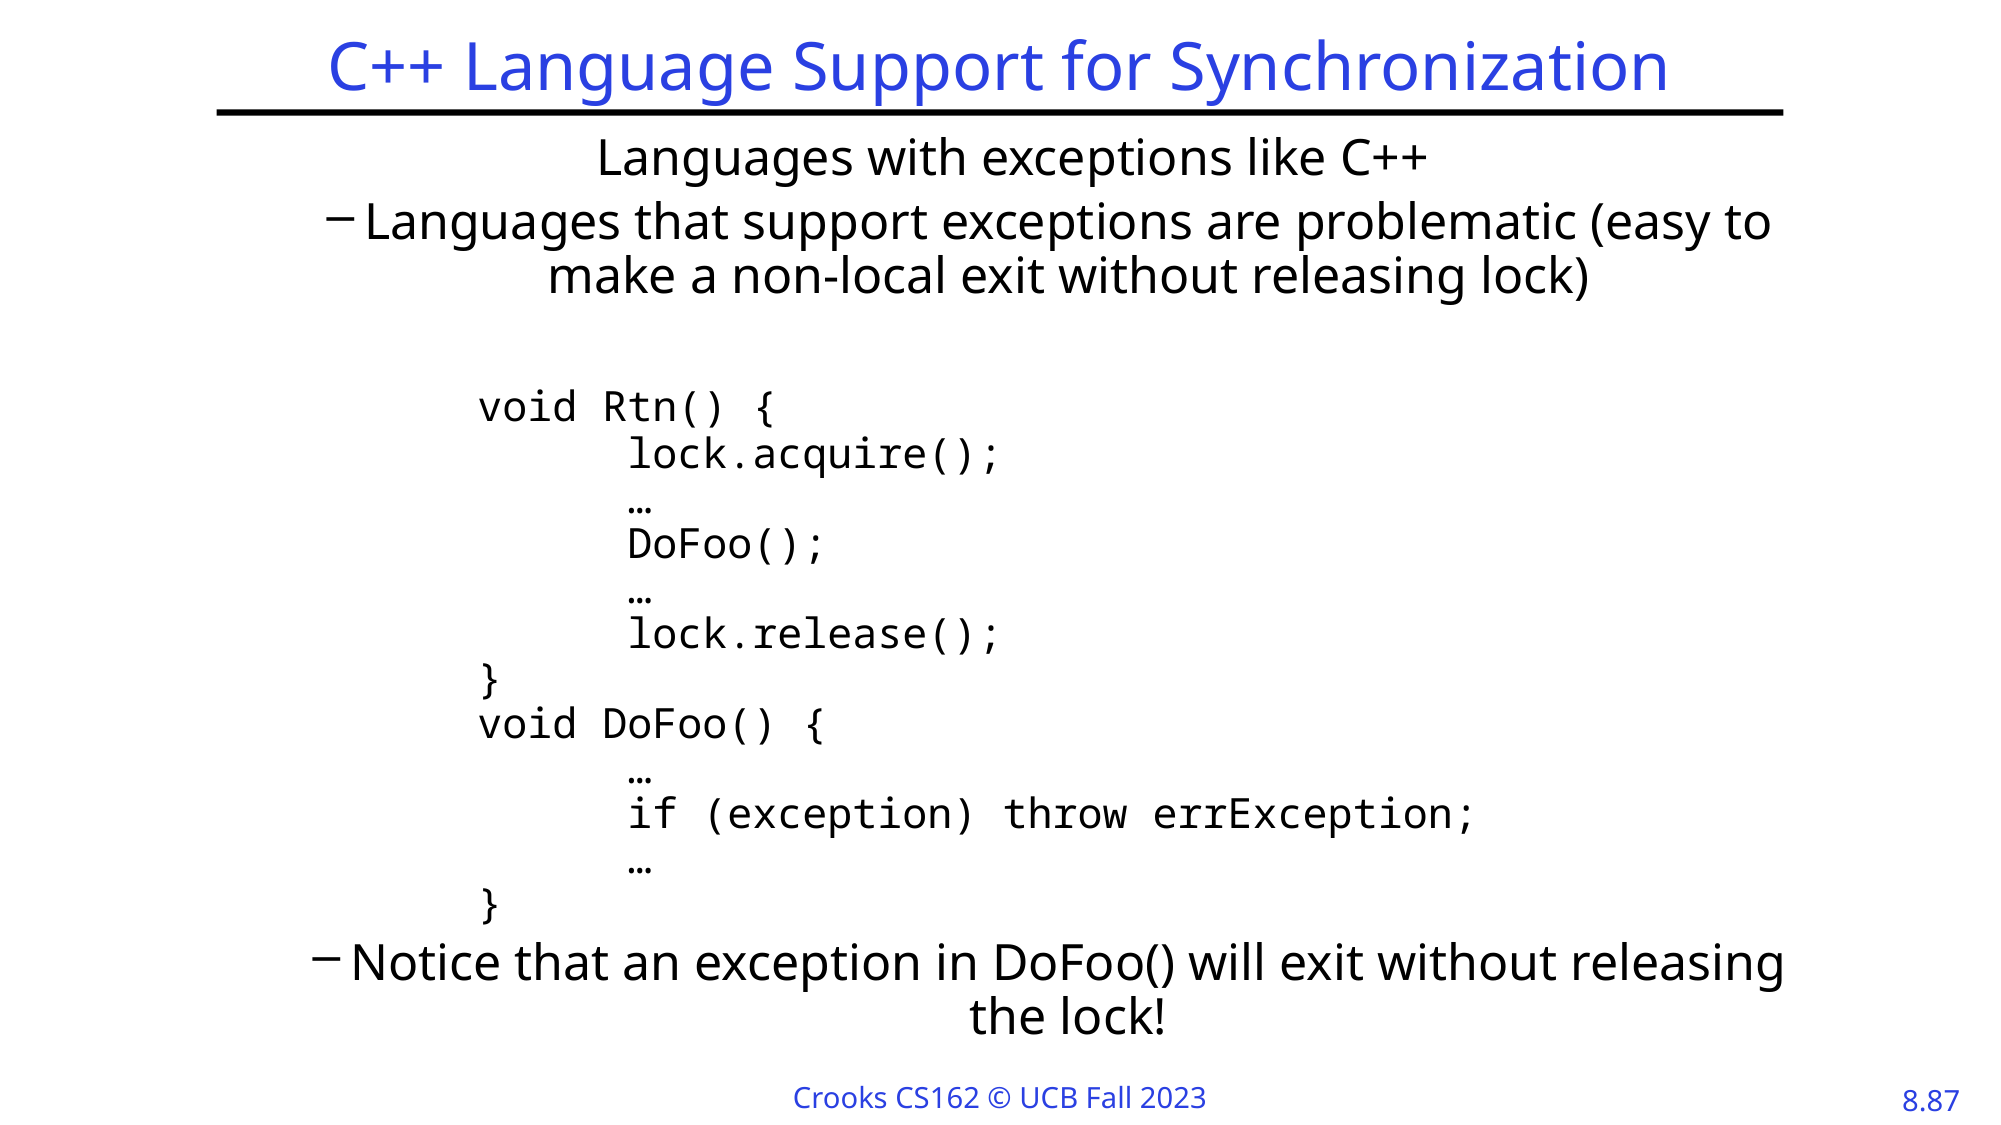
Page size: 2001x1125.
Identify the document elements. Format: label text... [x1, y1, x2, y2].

title C++ Language Support for Synchronization [12, 24, 1988, 113]
list Languages with exceptions like C++ Languages that support exceptions are problematic (easy to make a non-local exit without releasing lock) void Rtn() { lock.acquire(); … DoFoo(); … lock.release(); } void DoFoo() { … if (exception) throw errException; … } Notice that an exception in DoFoo() will exit without releasing the lock! [200, 125, 1825, 1088]
